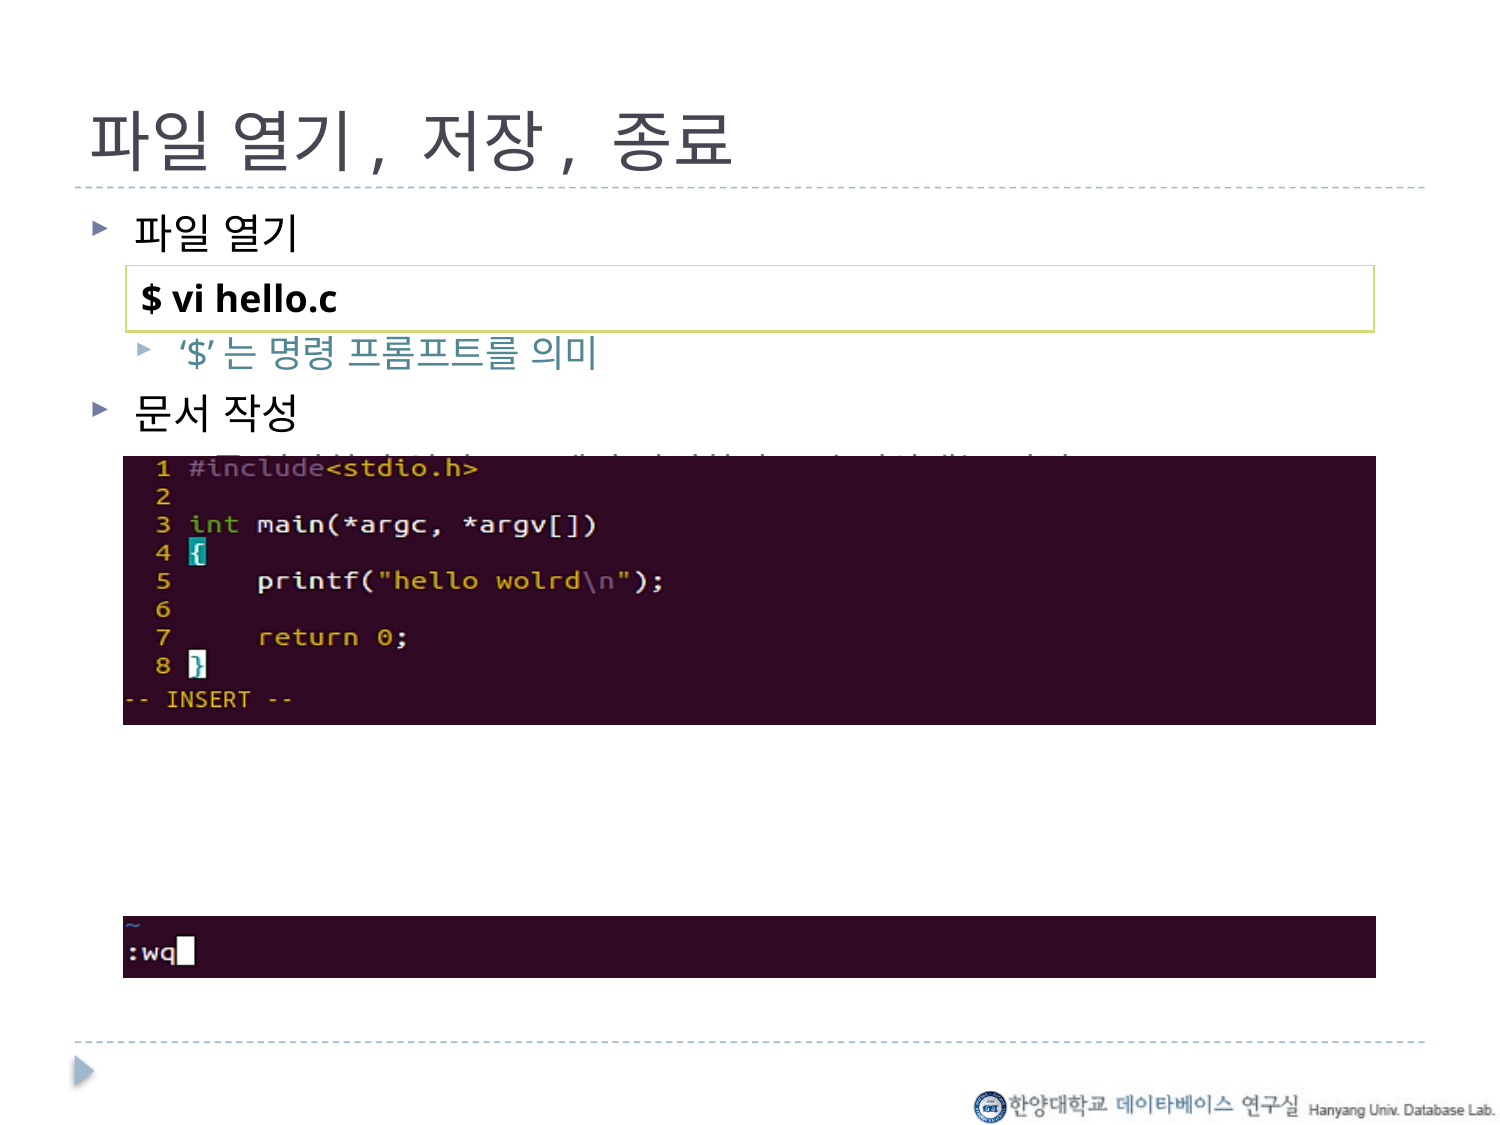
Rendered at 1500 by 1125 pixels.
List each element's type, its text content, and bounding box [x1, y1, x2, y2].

picture [972, 1087, 1500, 1125]
title 파일 열기, 저장, 종료 [75, 24, 1425, 188]
picture [123, 916, 1377, 978]
list 파일 열기 ‘$’는 명령 프롬프트를 의미 문서 작성 ‘i’를 입력하여 입력 모드에서 작성한다. (초기상태는 명령모드) 문서작성 완료 → ex 모드로 변경(‘:’) → wq 입력 후 Enter [75, 200, 1425, 1010]
table_header $ vi hello.c [127, 266, 1373, 330]
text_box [123, 455, 1377, 726]
